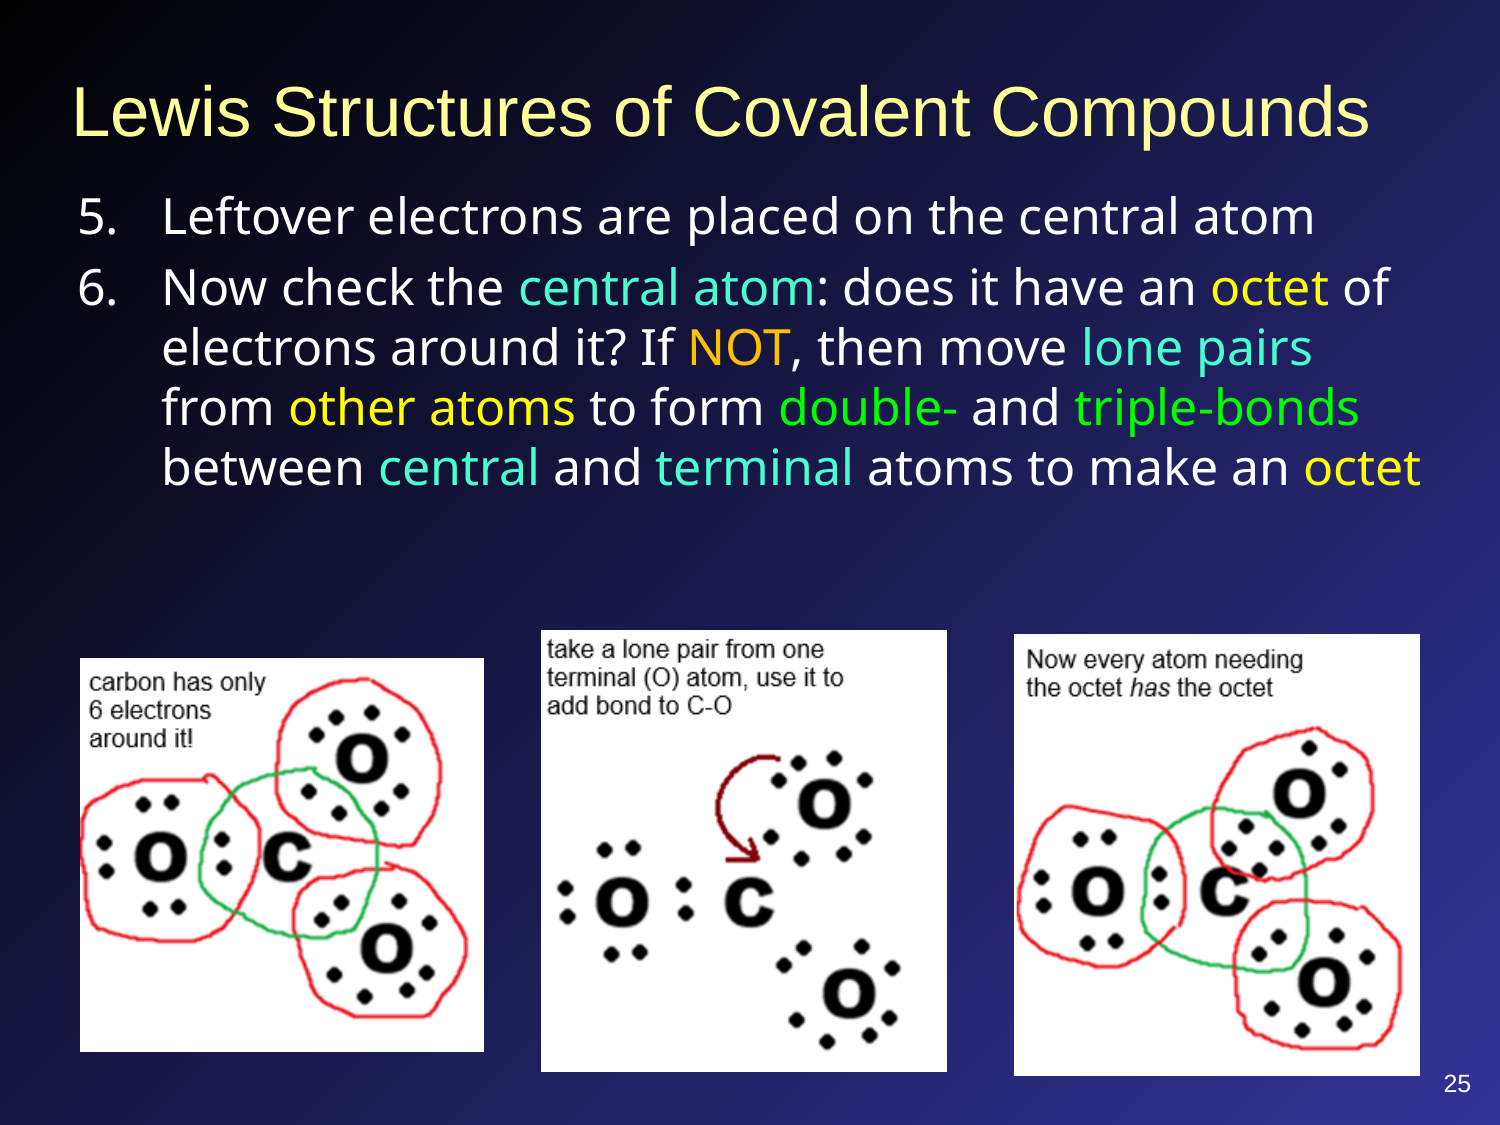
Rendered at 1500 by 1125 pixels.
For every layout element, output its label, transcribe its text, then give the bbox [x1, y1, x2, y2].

title Lewis Structures of Covalent Compounds [56, 57, 1439, 159]
list Leftover electrons are placed on the central atom Now check the central atom: does it have an octet of electrons around it? If NOT, then move lone pairs from other atoms to form double- and triple-bonds between central and terminal atoms to make an octet [61, 177, 1439, 1053]
picture [1014, 634, 1420, 1076]
slide_number 25 [1148, 1052, 1487, 1112]
picture [540, 630, 947, 1072]
picture [80, 658, 484, 1052]
